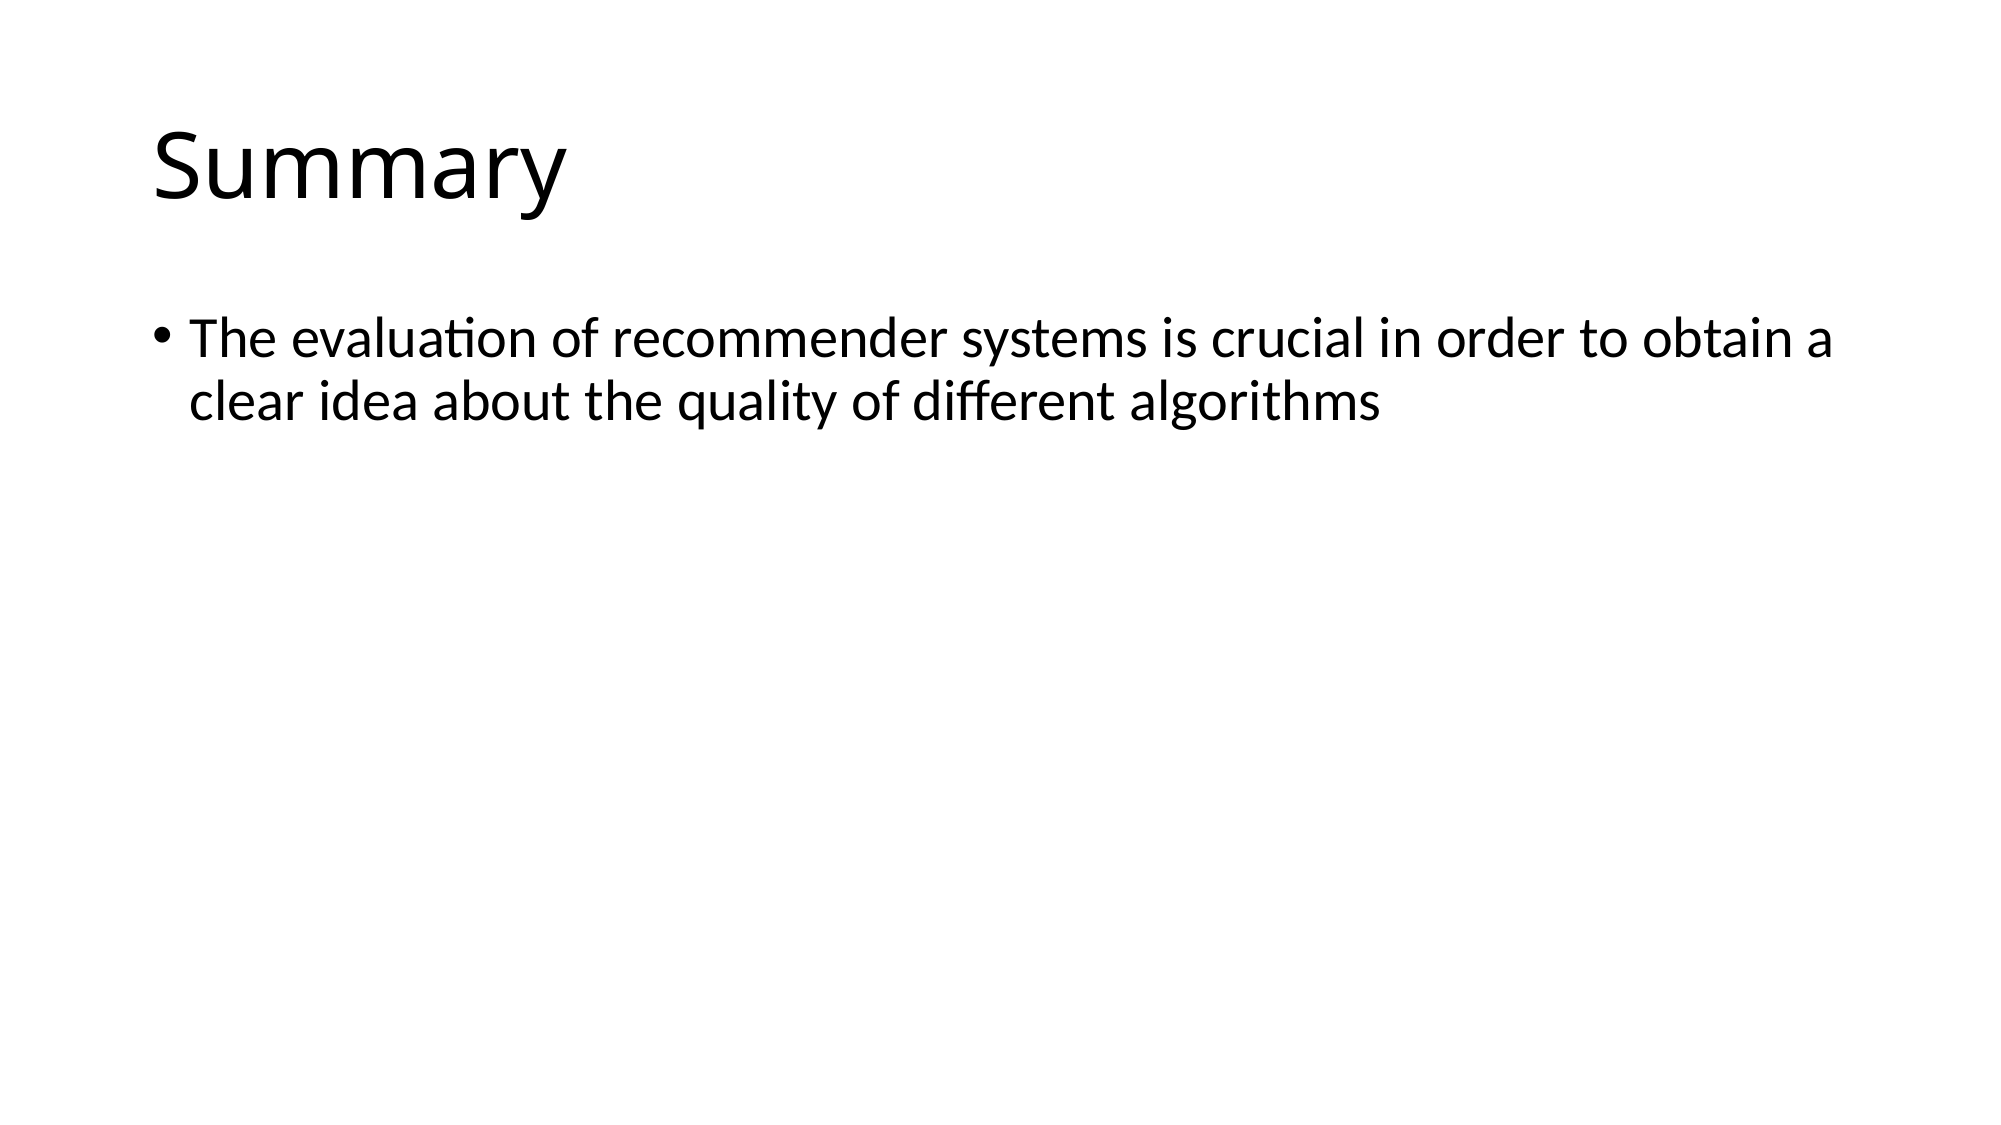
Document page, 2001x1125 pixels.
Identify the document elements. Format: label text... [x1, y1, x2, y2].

title Summary [137, 59, 1863, 278]
list The evaluation of recommender systems is crucial in order to obtain a clear idea about the quality of different algorithms [137, 299, 1863, 1014]
